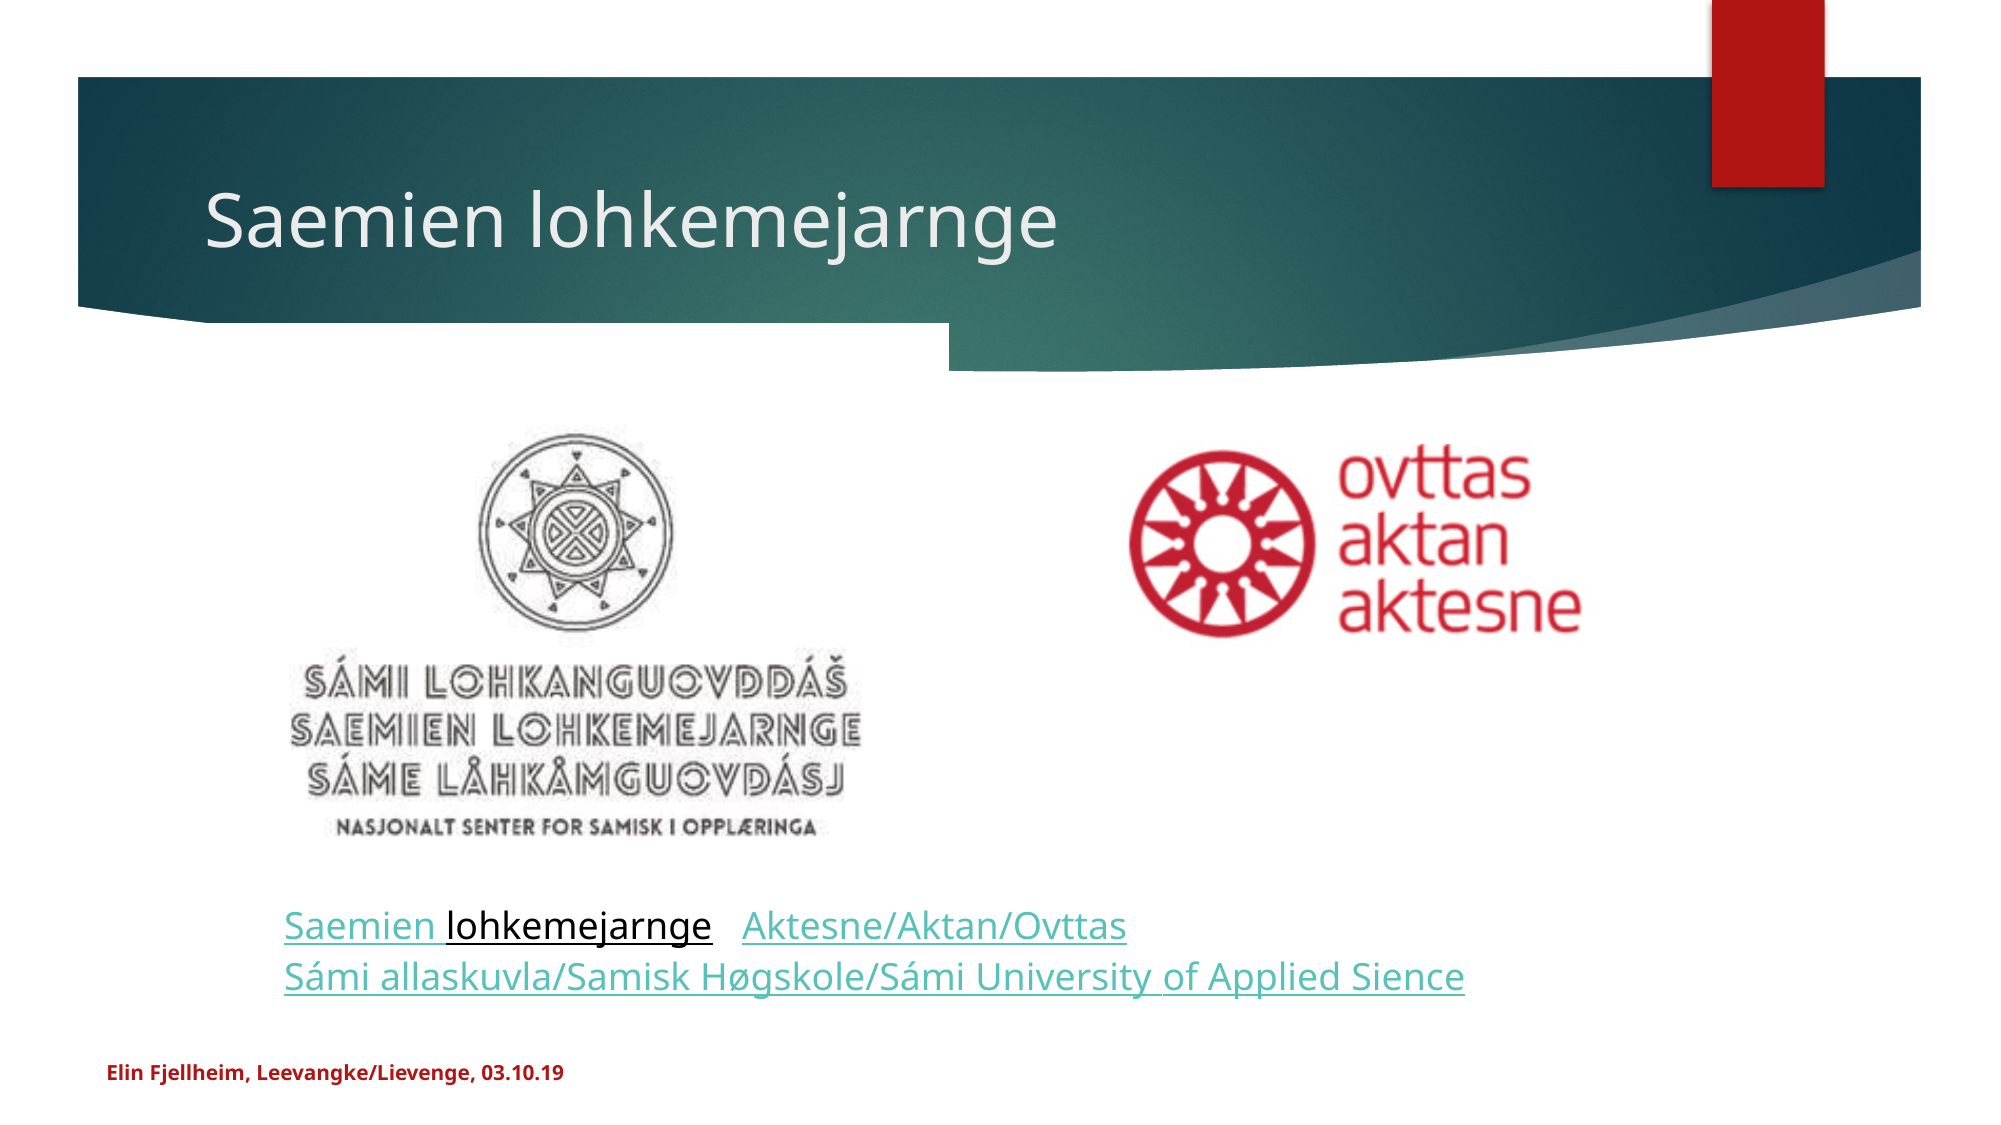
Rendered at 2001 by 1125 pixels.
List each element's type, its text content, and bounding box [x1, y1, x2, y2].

title Saemien lohkemejarnge [189, 159, 1638, 276]
text_box Saemien lohkemejarnge Aktesne/Aktan/Ovttas Sámi allaskuvla/Samisk Høgskole/Sámi University of Applied Sience [269, 894, 1587, 1012]
picture [1089, 374, 1661, 696]
footer Elin Fjellheim, Leevangke/Lievenge, 03.10.19 [91, 1048, 726, 1100]
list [189, 323, 949, 954]
